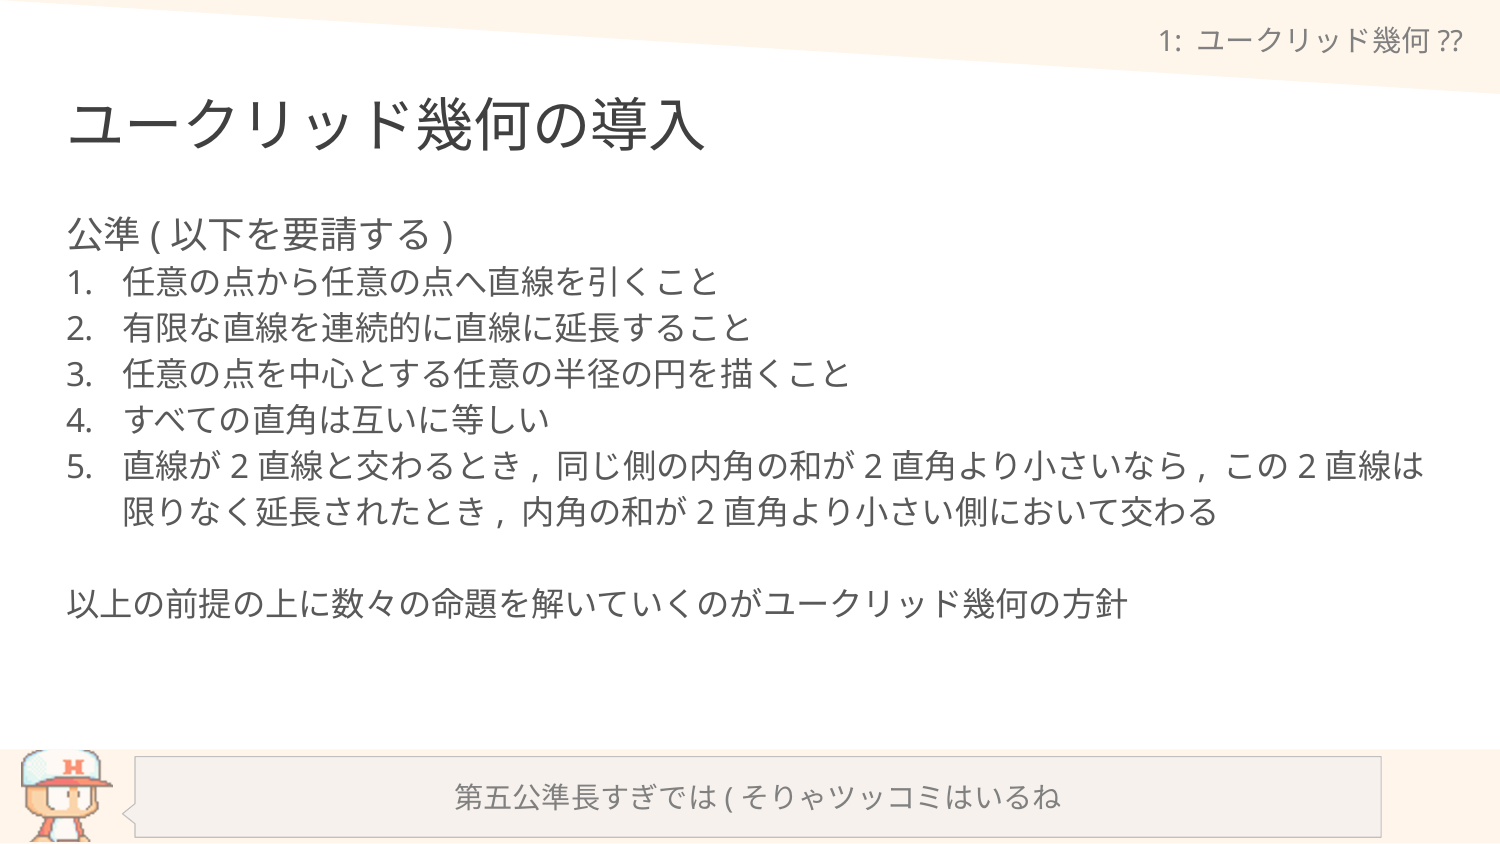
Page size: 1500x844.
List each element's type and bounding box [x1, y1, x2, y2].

text_box [0, 0, 1500, 844]
